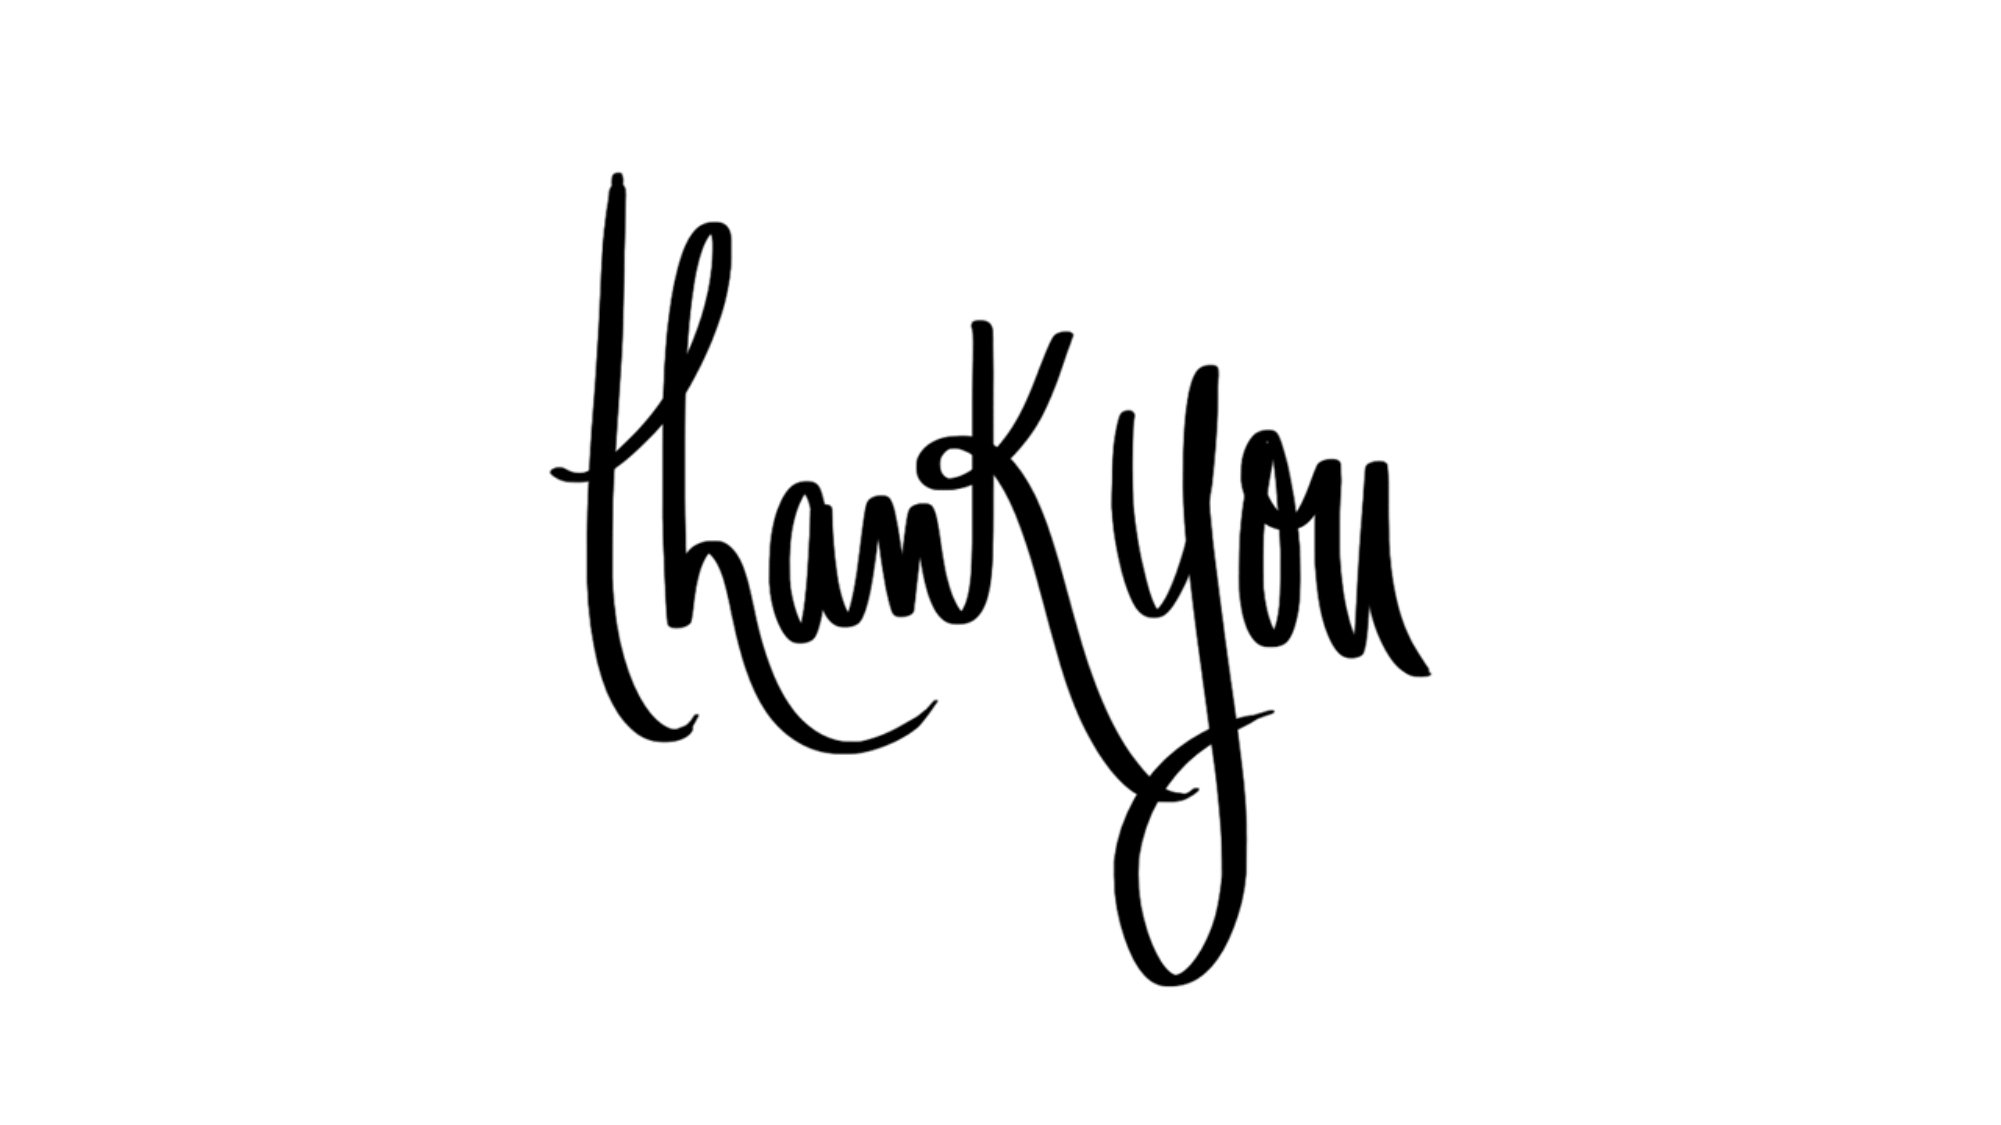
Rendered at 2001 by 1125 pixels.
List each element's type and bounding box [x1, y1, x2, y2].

picture [453, 15, 1547, 1110]
